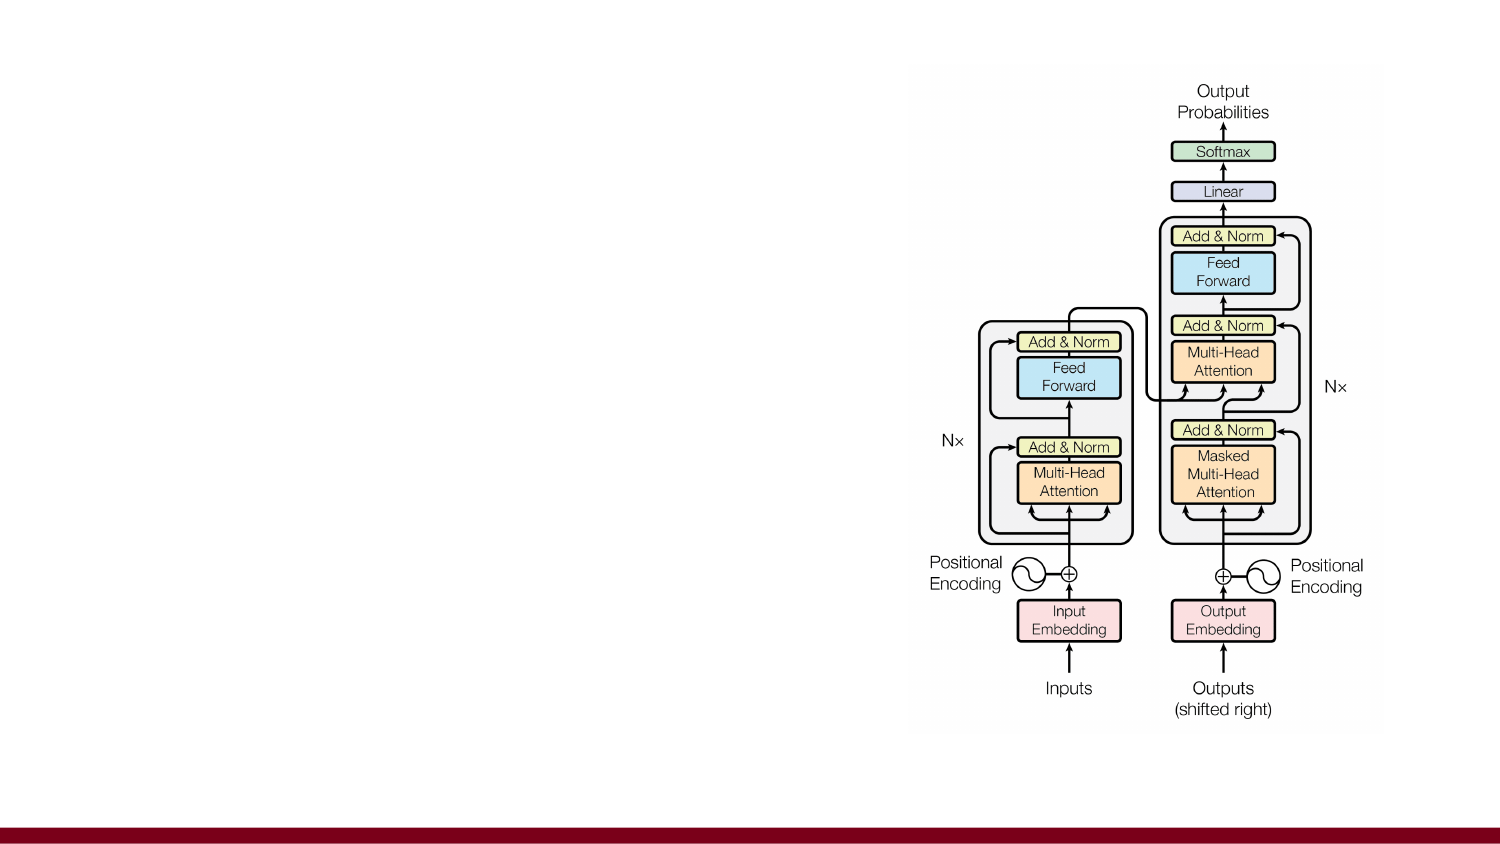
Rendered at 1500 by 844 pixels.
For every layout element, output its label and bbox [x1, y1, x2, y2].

picture [908, 63, 1385, 734]
